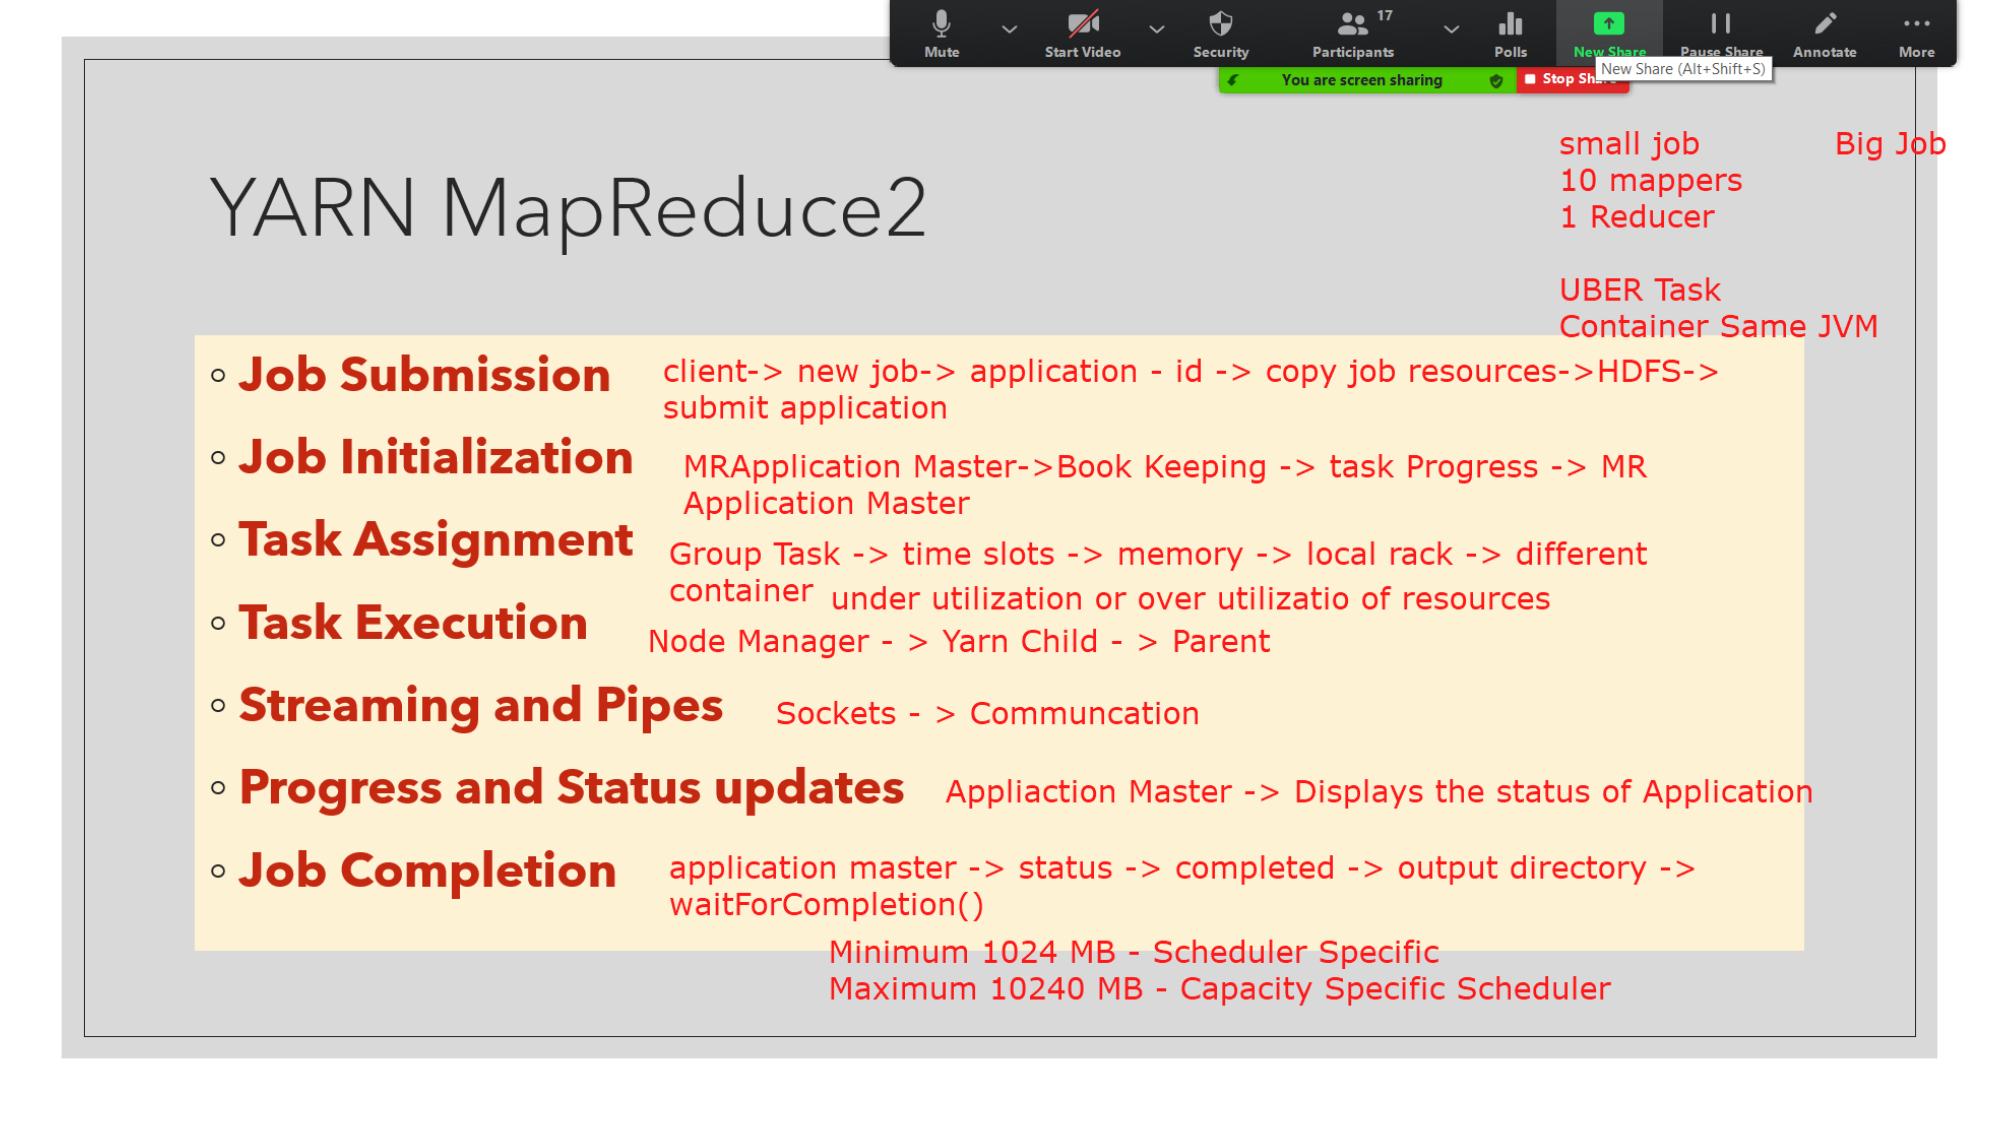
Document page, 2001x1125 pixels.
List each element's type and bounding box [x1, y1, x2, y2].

list [24, 0, 1975, 1096]
